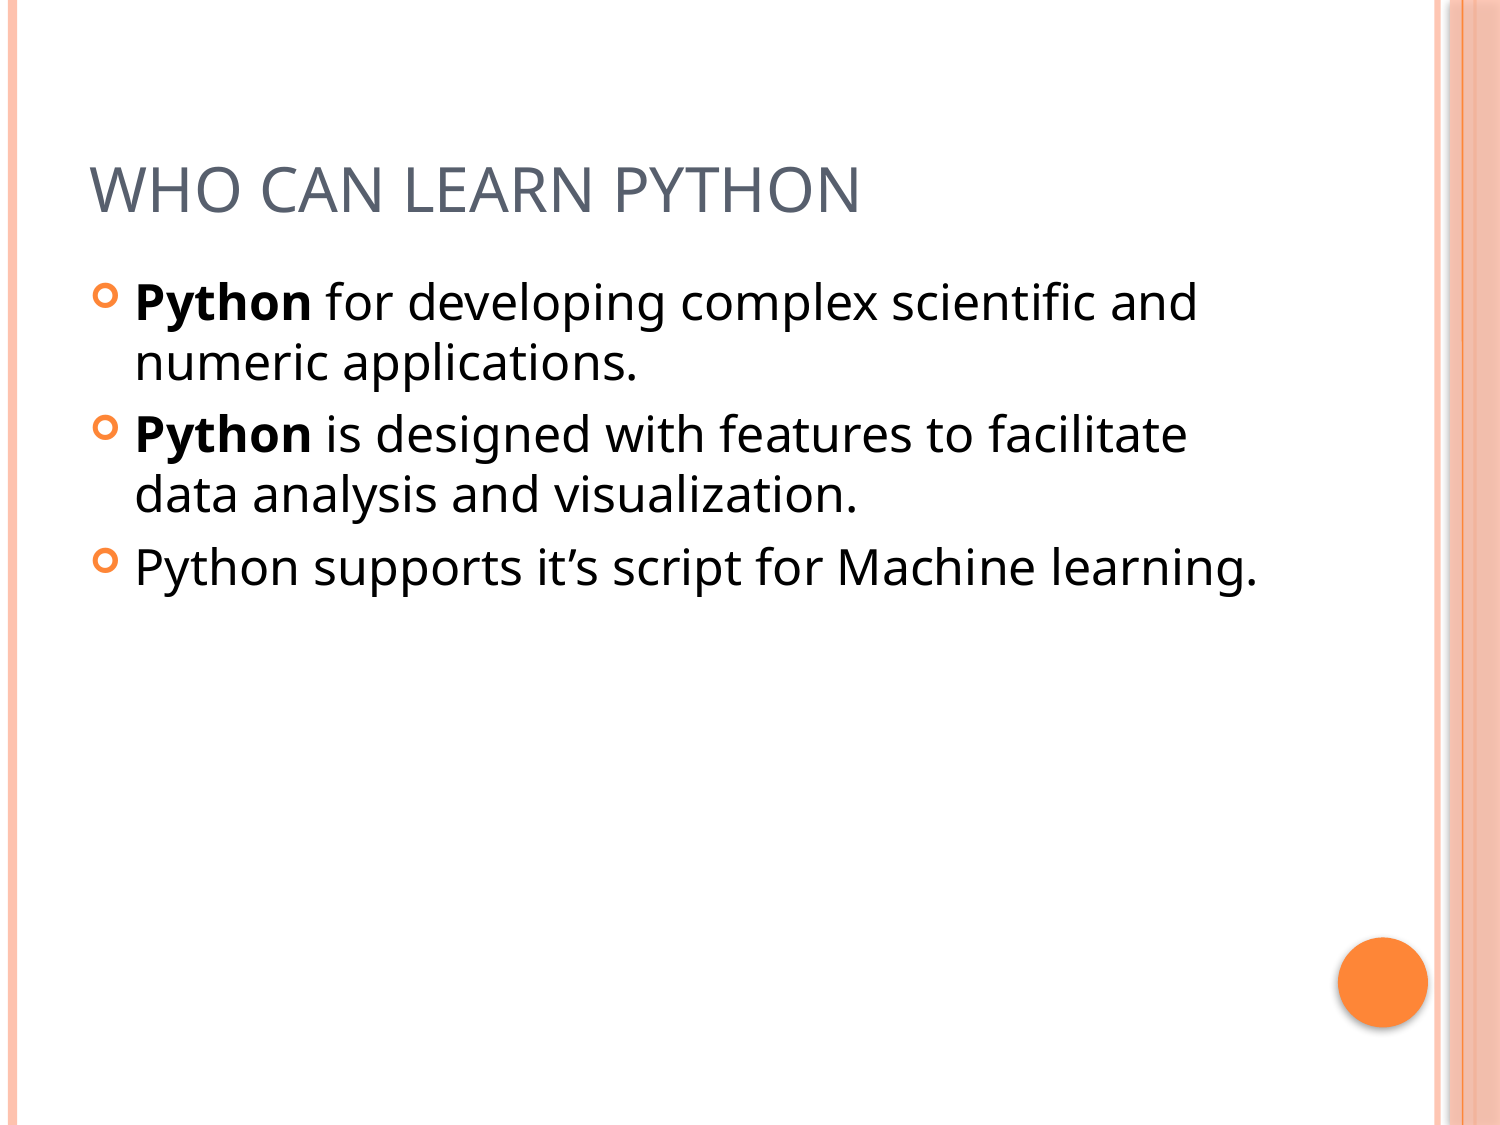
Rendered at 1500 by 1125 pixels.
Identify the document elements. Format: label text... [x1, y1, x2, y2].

title Who can learn Python [75, 45, 1300, 233]
list Python for developing complex scientific and numeric applications. Python is designed with features to facilitate data analysis and visualization. Python supports it’s script for Machine learning. [75, 262, 1300, 1062]
